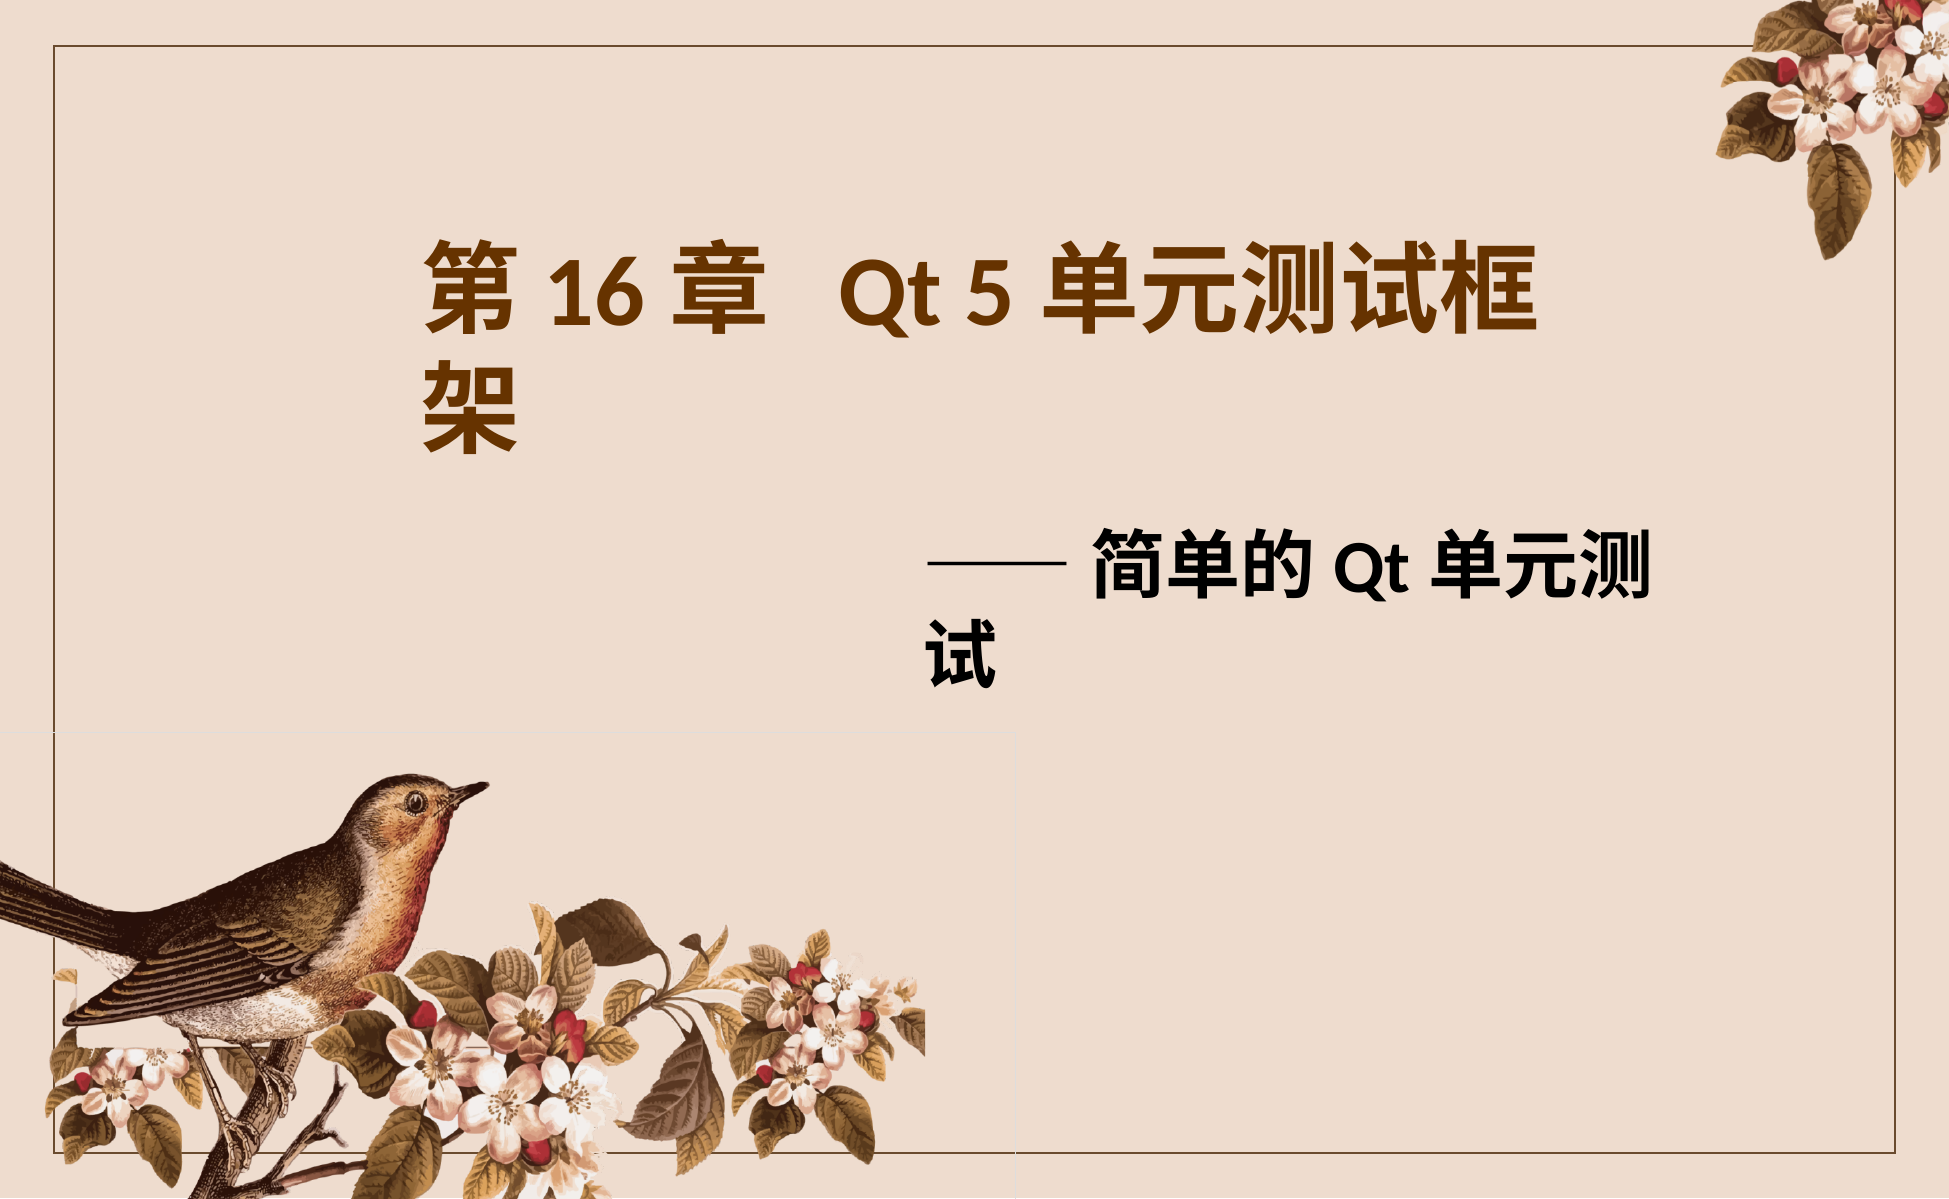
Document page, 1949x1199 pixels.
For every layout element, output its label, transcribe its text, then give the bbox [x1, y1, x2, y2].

picture [0, 733, 1015, 1199]
text_box ——简单的Qt单元测试 [907, 510, 1693, 706]
picture [1654, 0, 1949, 306]
text_box 第16章 Qt 5单元测试框架 [405, 218, 1643, 473]
